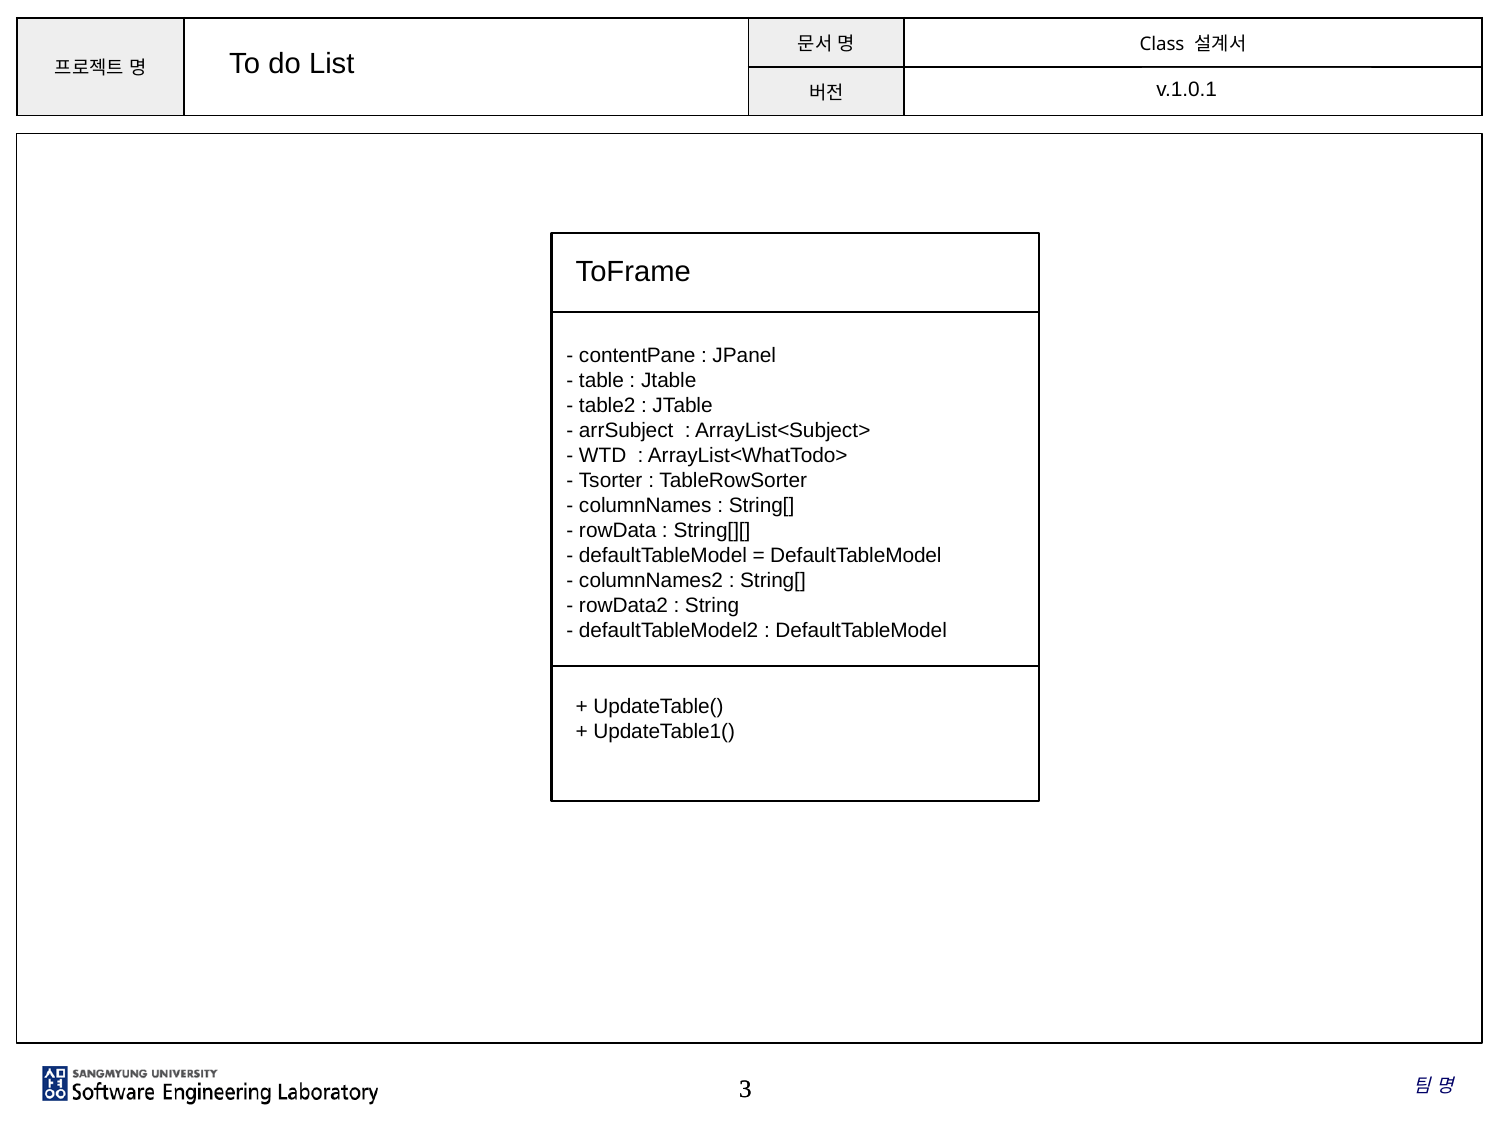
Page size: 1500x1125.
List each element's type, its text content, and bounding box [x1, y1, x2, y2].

footer 팀 명 [994, 1060, 1454, 1110]
text_box To do List [214, 37, 662, 88]
text_box v.1.0.1 [1141, 67, 1372, 108]
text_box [551, 232, 1040, 802]
picture [42, 1066, 382, 1106]
